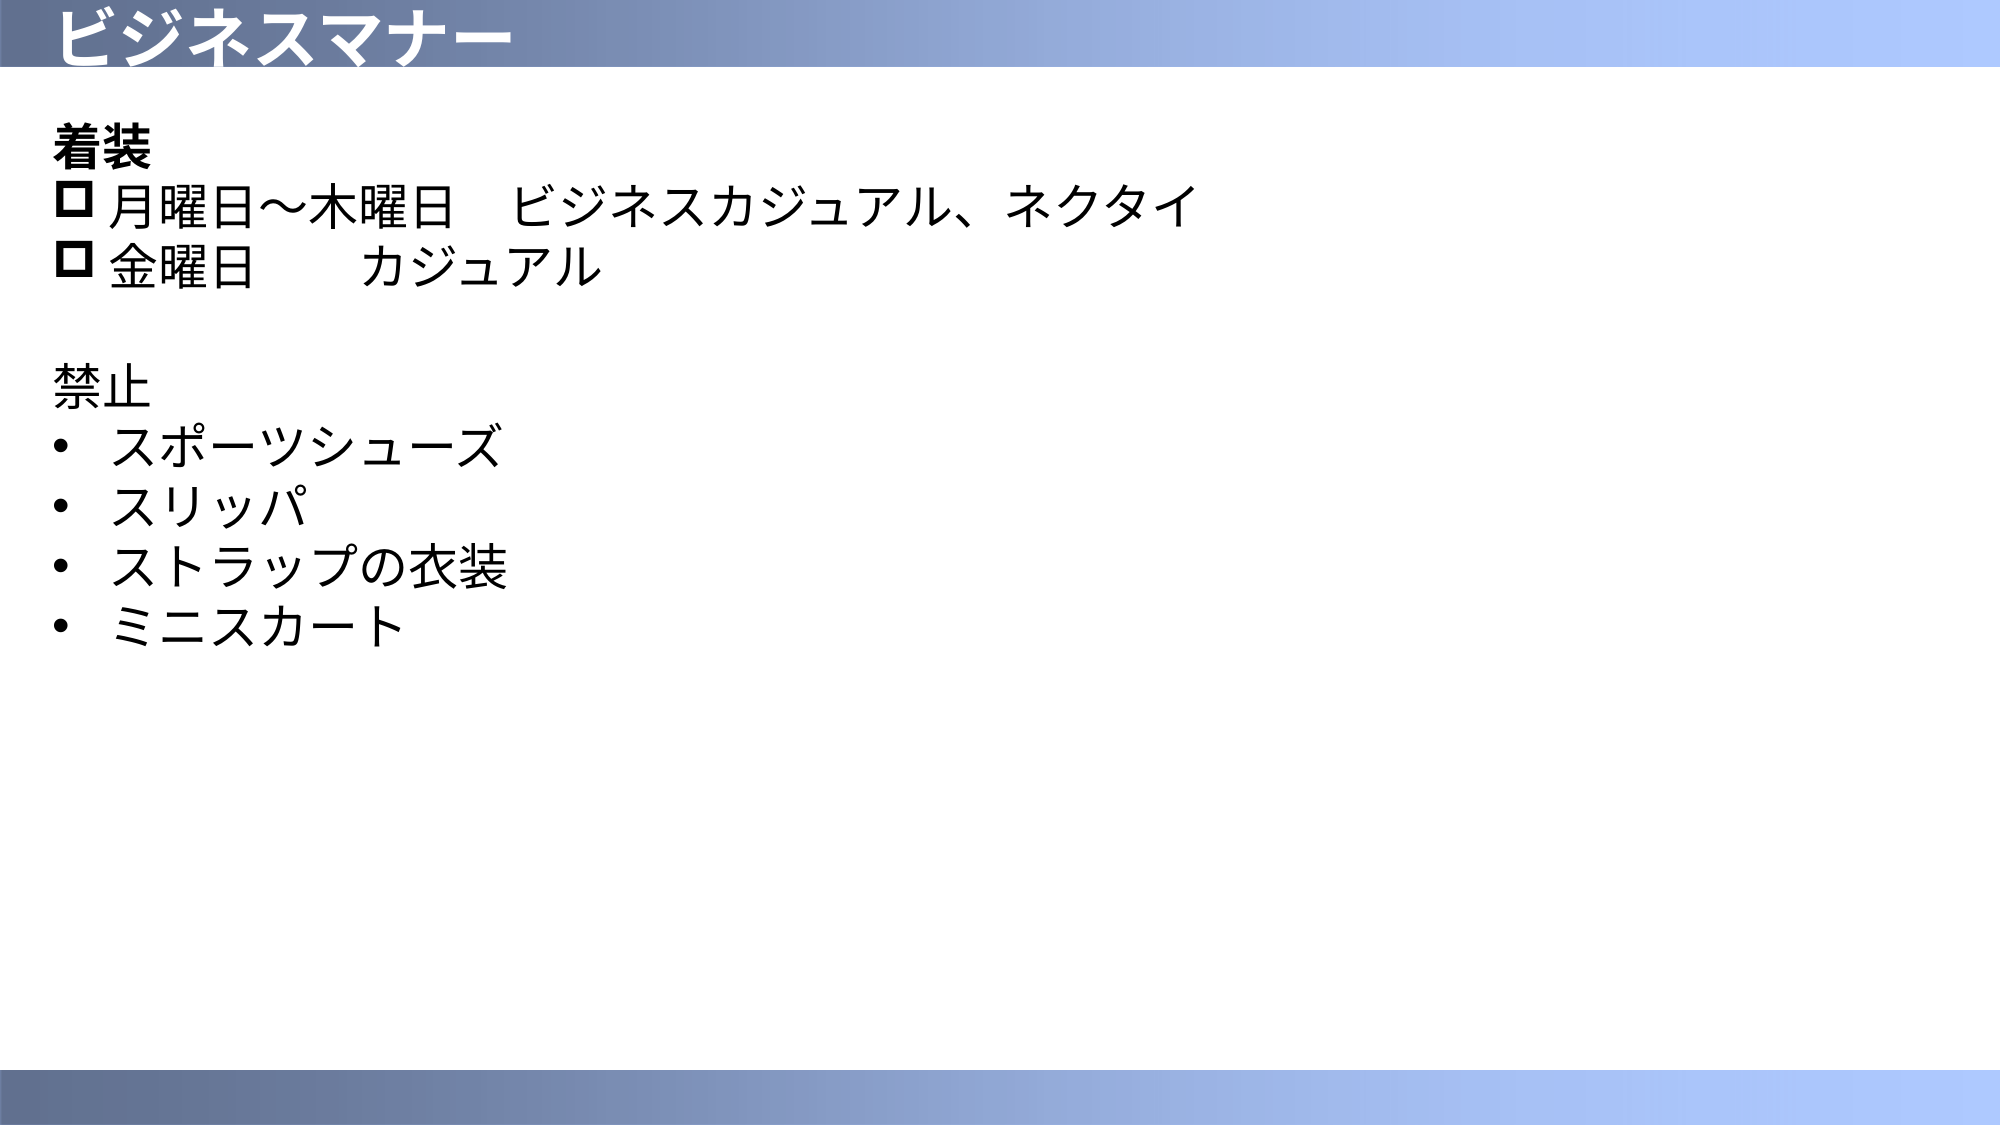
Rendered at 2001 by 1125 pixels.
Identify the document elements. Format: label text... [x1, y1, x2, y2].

list 着装 月曜日～木曜日 ビジネスカジュアル、ネクタイ 金曜日 カジュアル 禁止 スポーツシューズ スリッパ ストラップの衣装 ミニスカート [52, 115, 1946, 722]
title ビジネスマナー [52, 0, 1946, 78]
